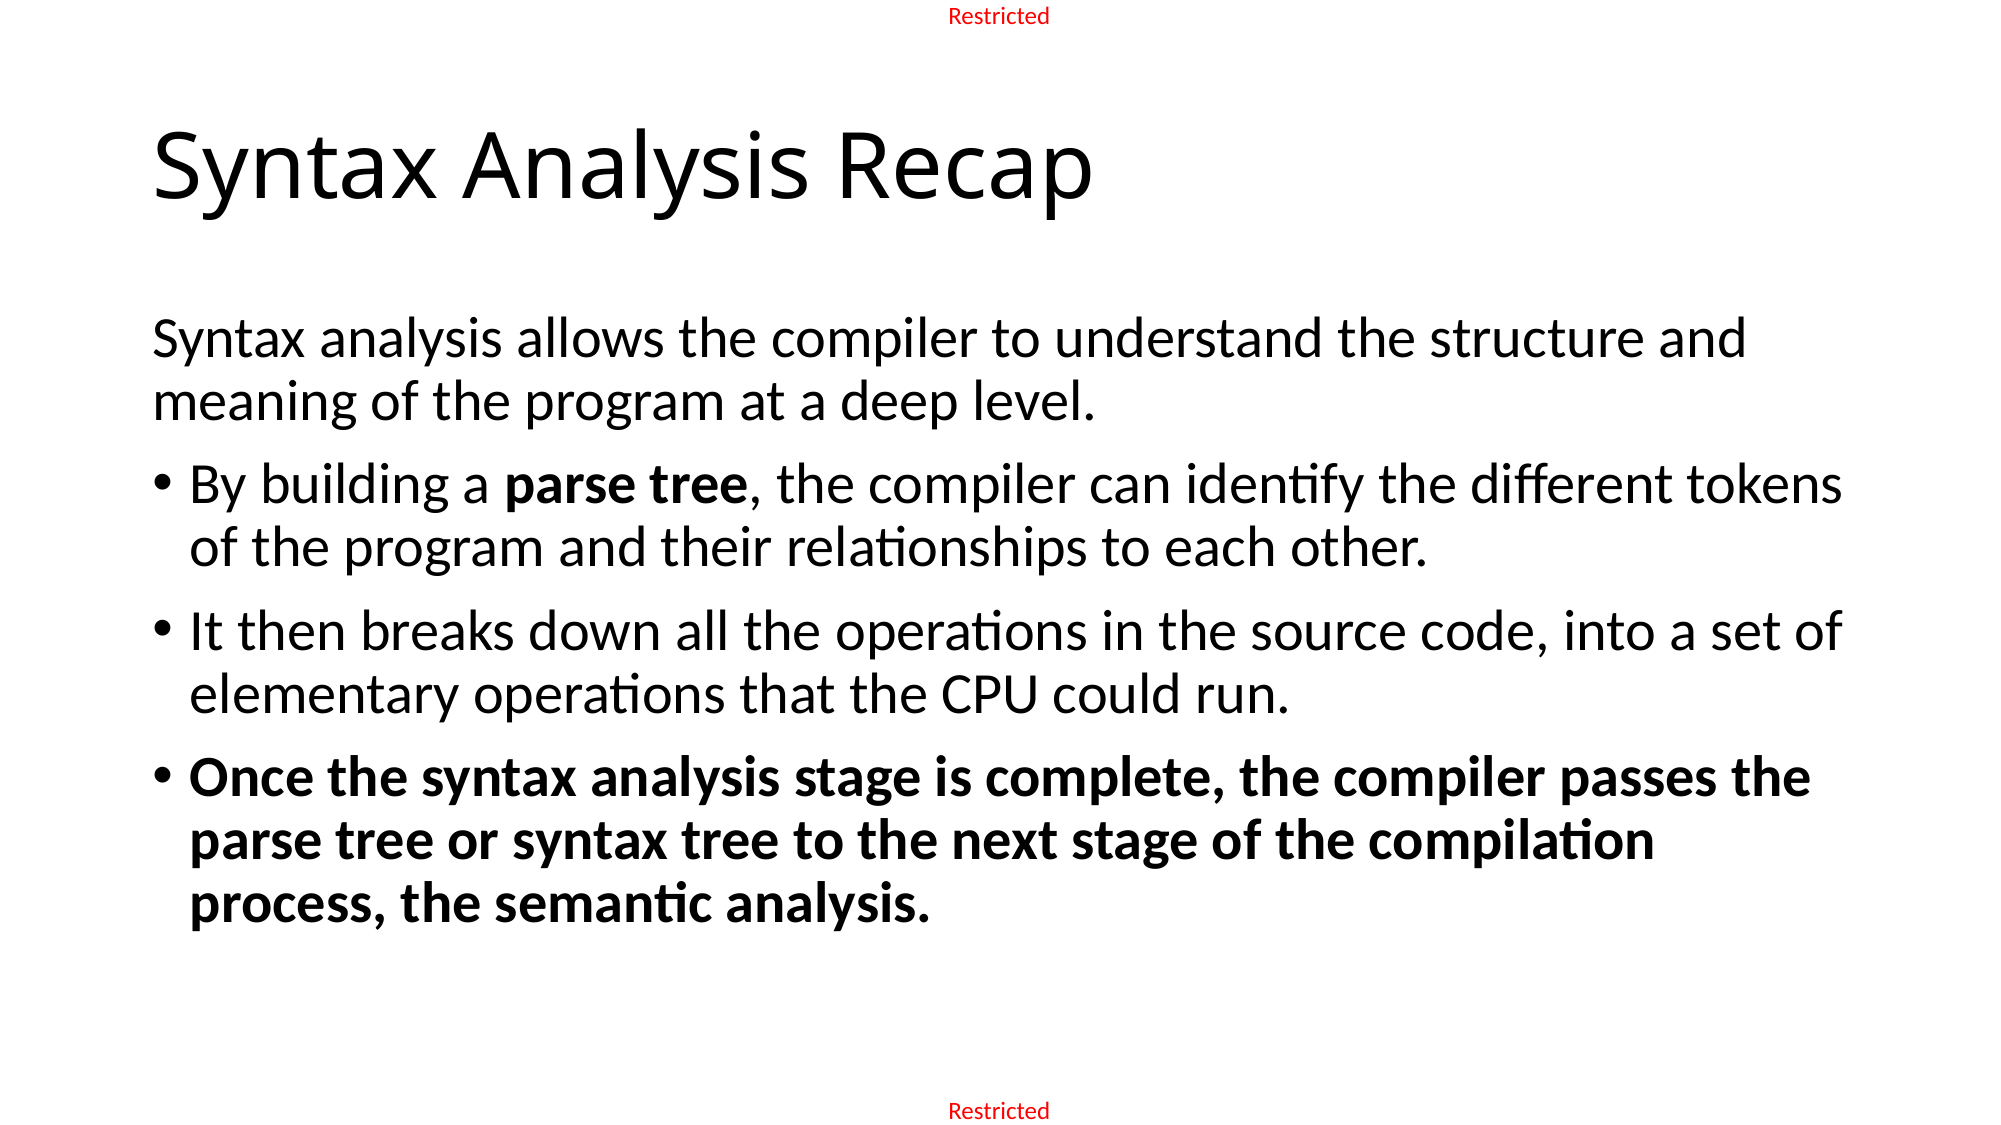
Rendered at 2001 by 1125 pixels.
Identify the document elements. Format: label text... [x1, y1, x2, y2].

list Syntax analysis allows the compiler to understand the structure and meaning of the program at a deep level. By building a parse tree, the compiler can identify the different tokens of the program and their relationships to each other. It then breaks down all the operations in the source code, into a set of elementary operations that the CPU could run. Once the syntax analysis stage is complete, the compiler passes the parse tree or syntax tree to the next stage of the compilation process, the semantic analysis. [137, 299, 1863, 1125]
title Syntax Analysis Recap [137, 59, 1863, 278]
